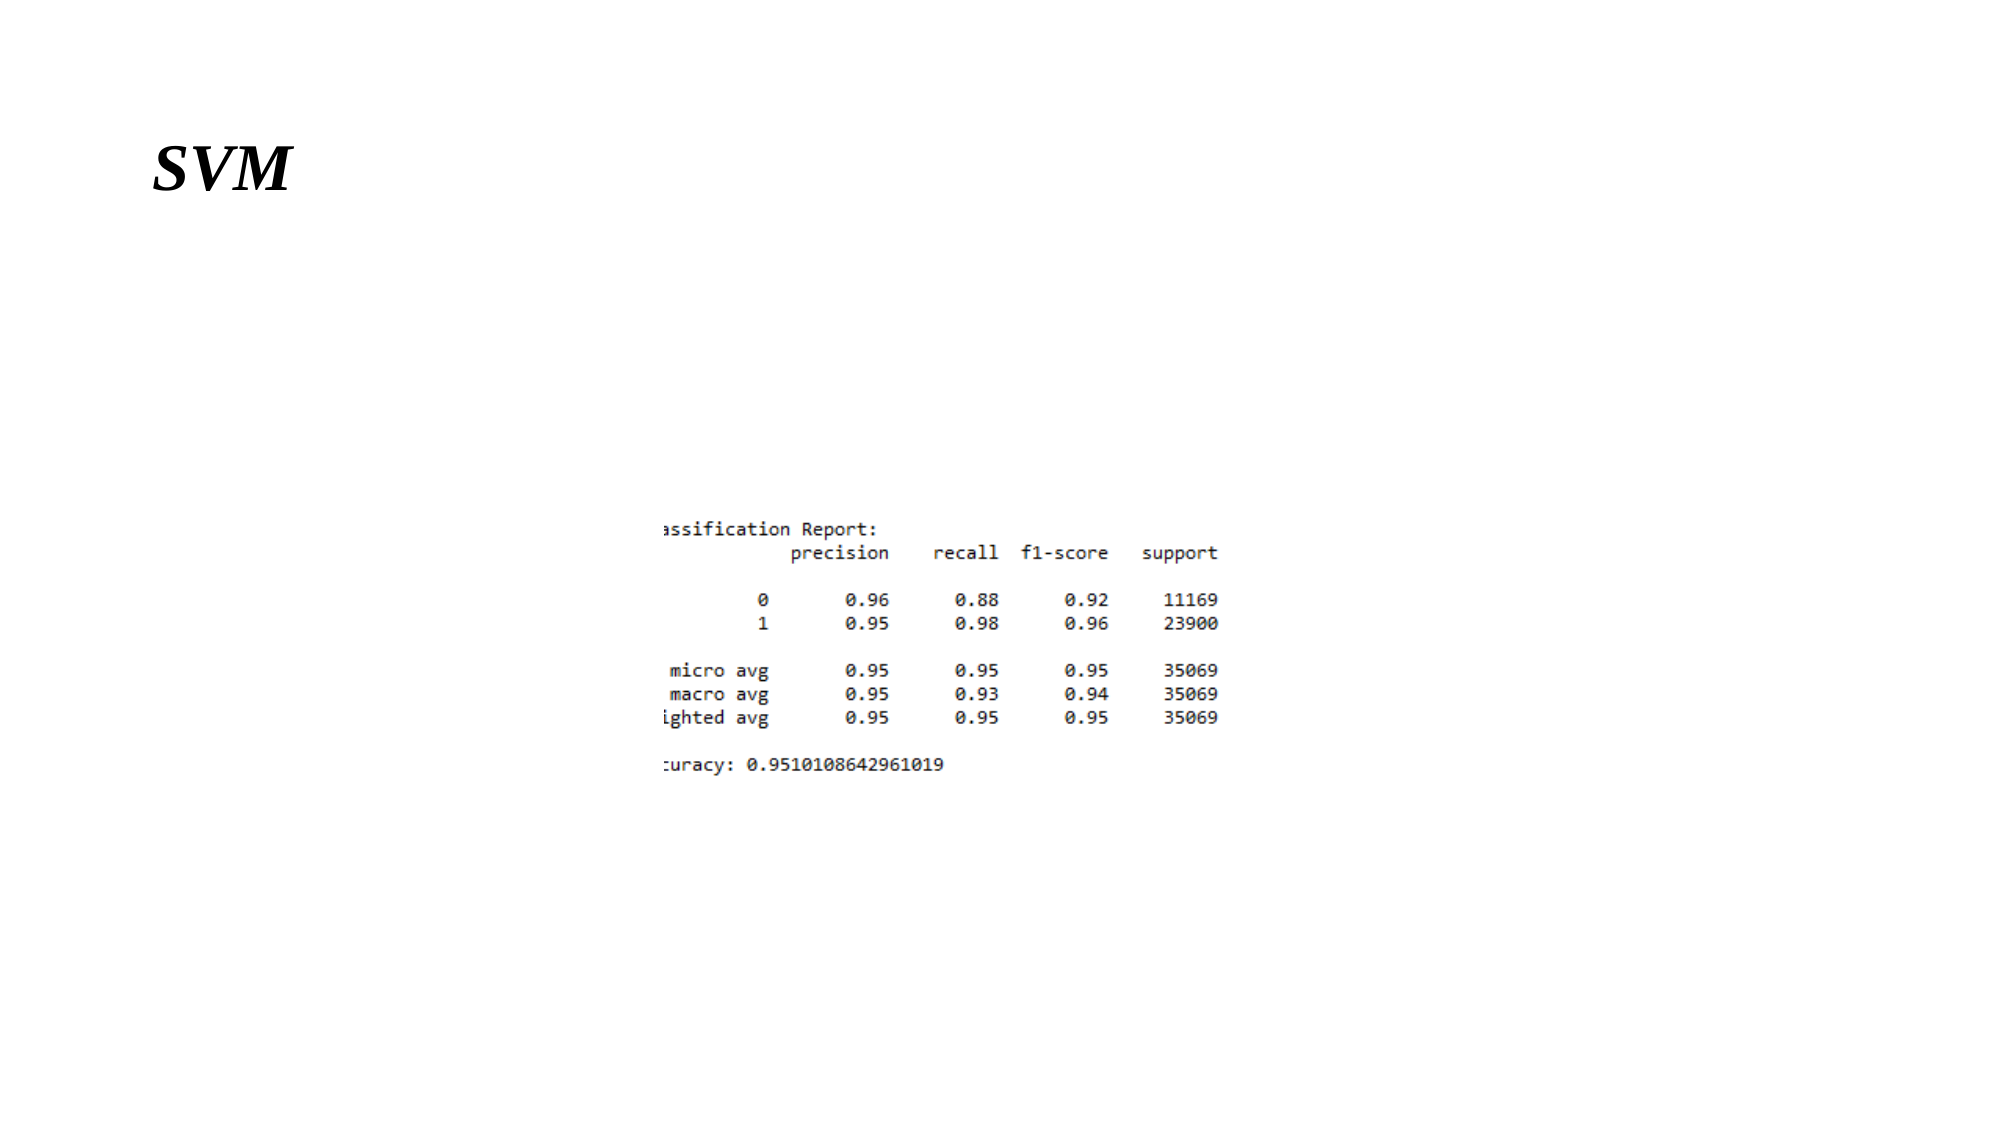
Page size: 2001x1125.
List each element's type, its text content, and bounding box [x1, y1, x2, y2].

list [664, 520, 1336, 793]
title SVM [137, 59, 1863, 278]
